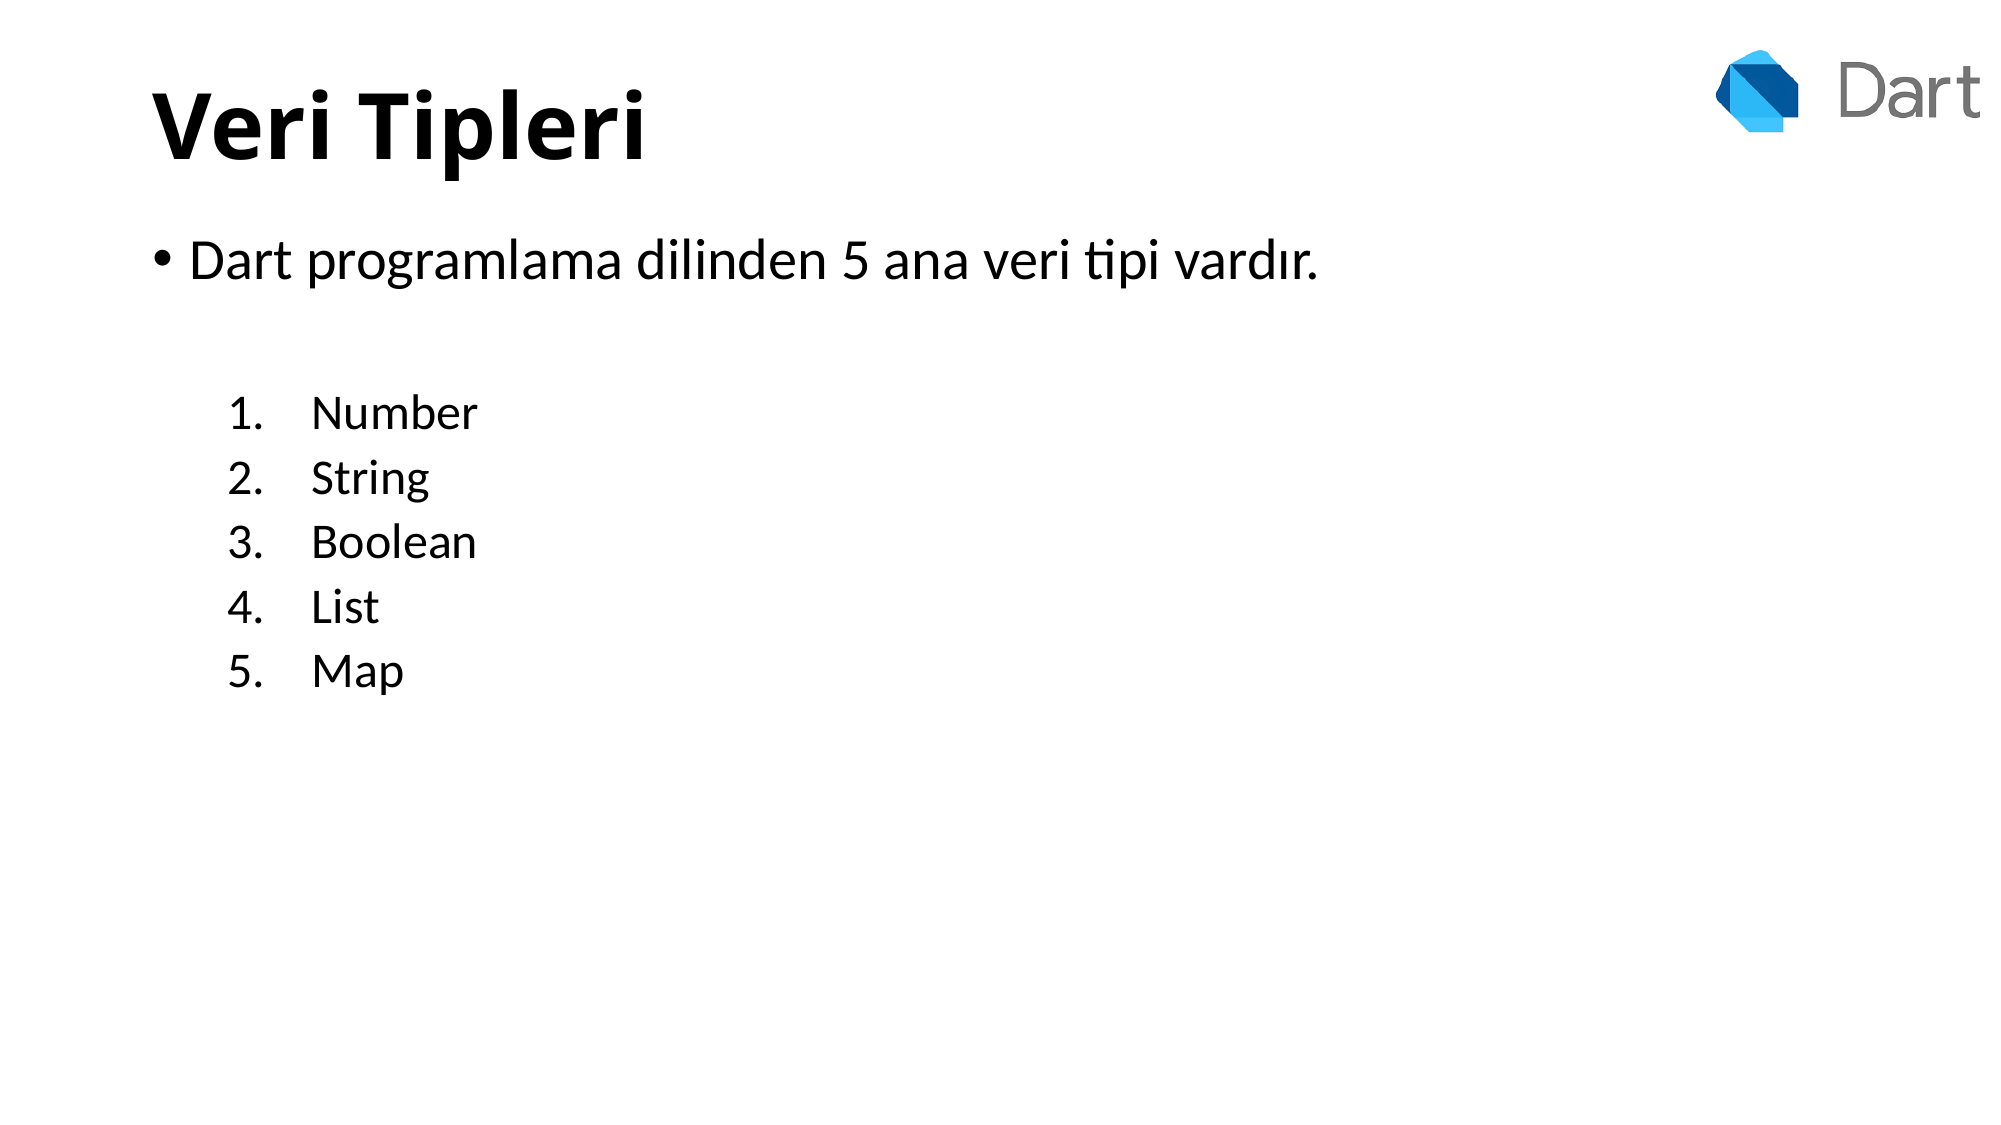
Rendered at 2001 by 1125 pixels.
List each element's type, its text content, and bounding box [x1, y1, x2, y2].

title Veri Tipleri [137, 59, 1863, 199]
picture [1709, 13, 1986, 169]
list Dart programlama dilinden 5 ana veri tipi vardır. Number String Boolean List Map [137, 222, 1863, 1014]
